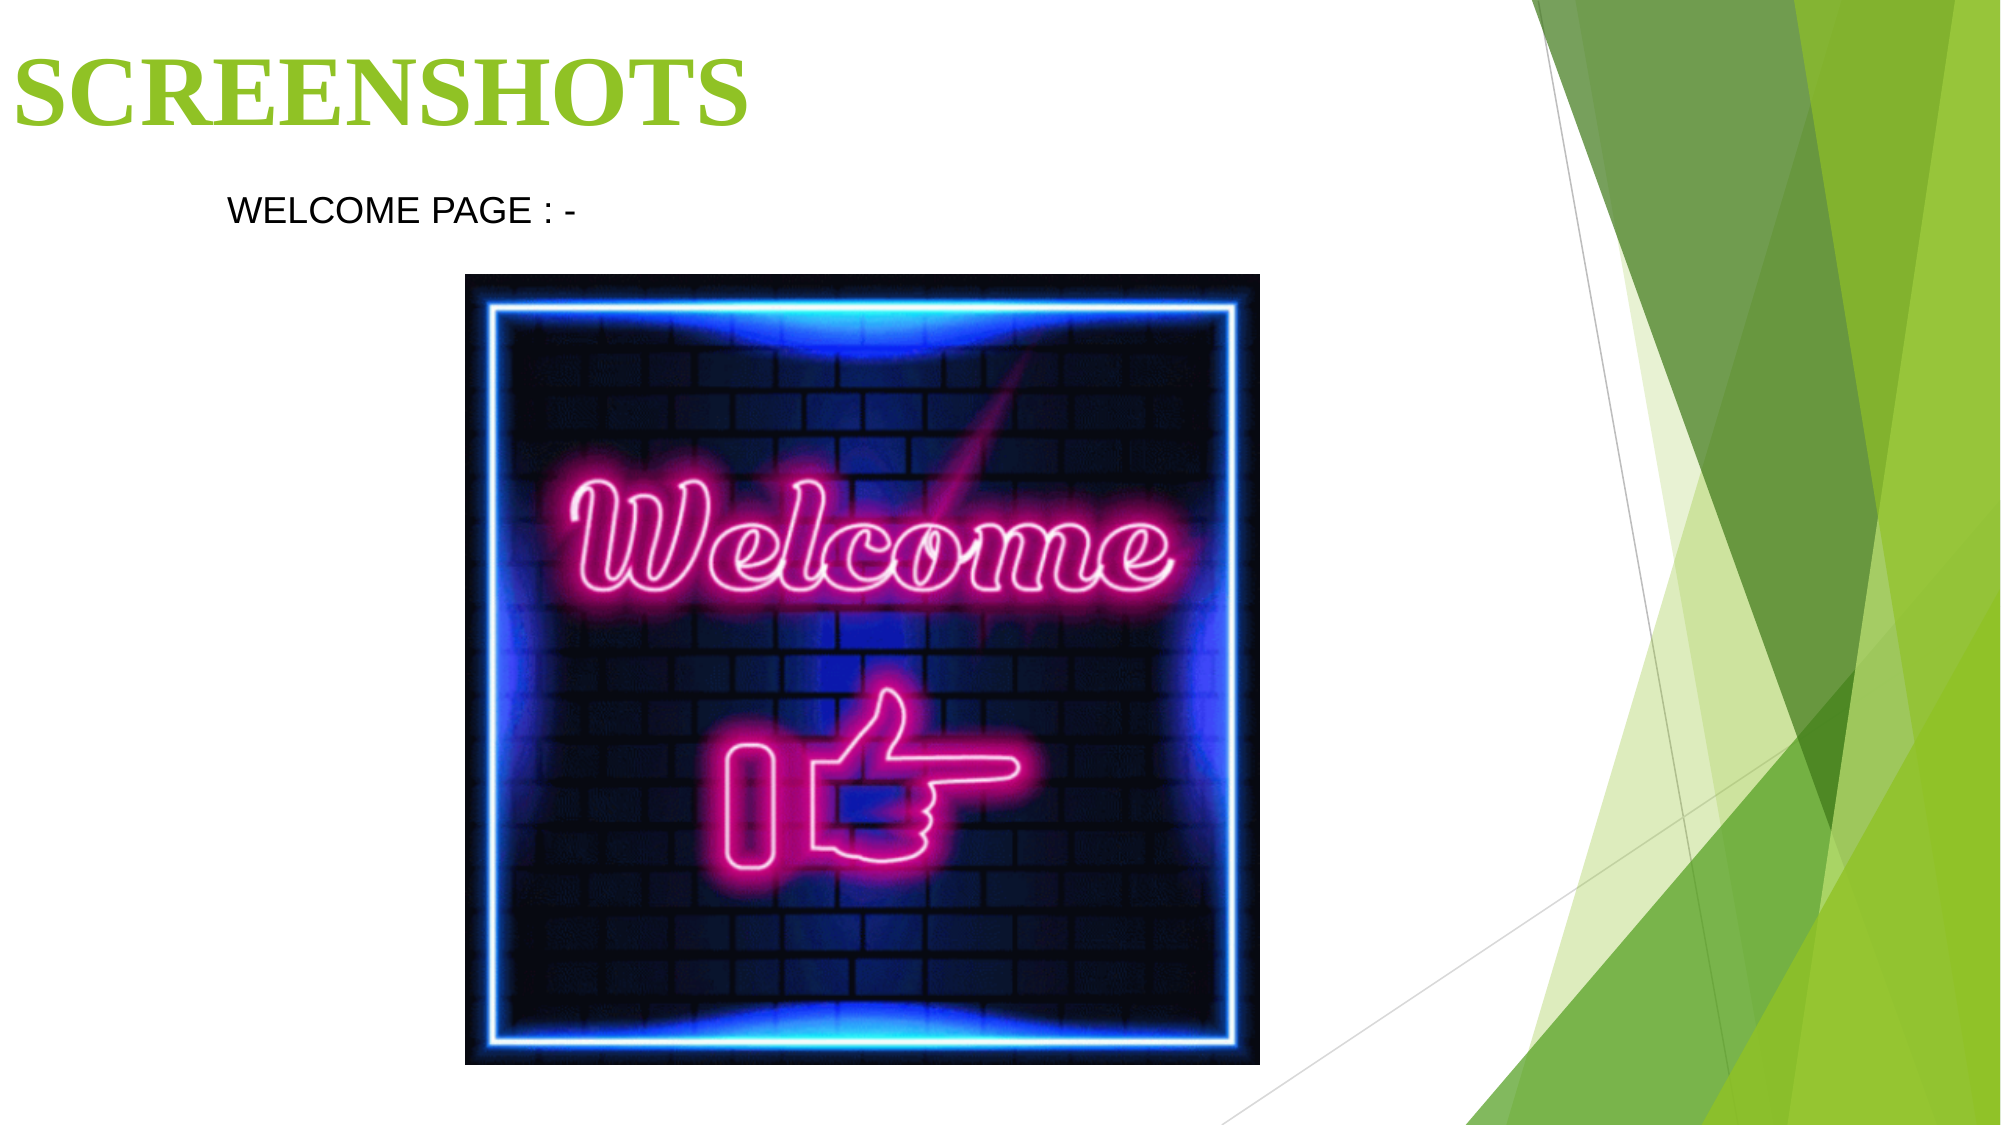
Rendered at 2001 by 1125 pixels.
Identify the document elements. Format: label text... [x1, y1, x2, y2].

picture [465, 274, 1260, 1065]
title SCREENSHOTS [12, 24, 1713, 147]
text_box WELCOME PAGE : - [212, 178, 1425, 239]
